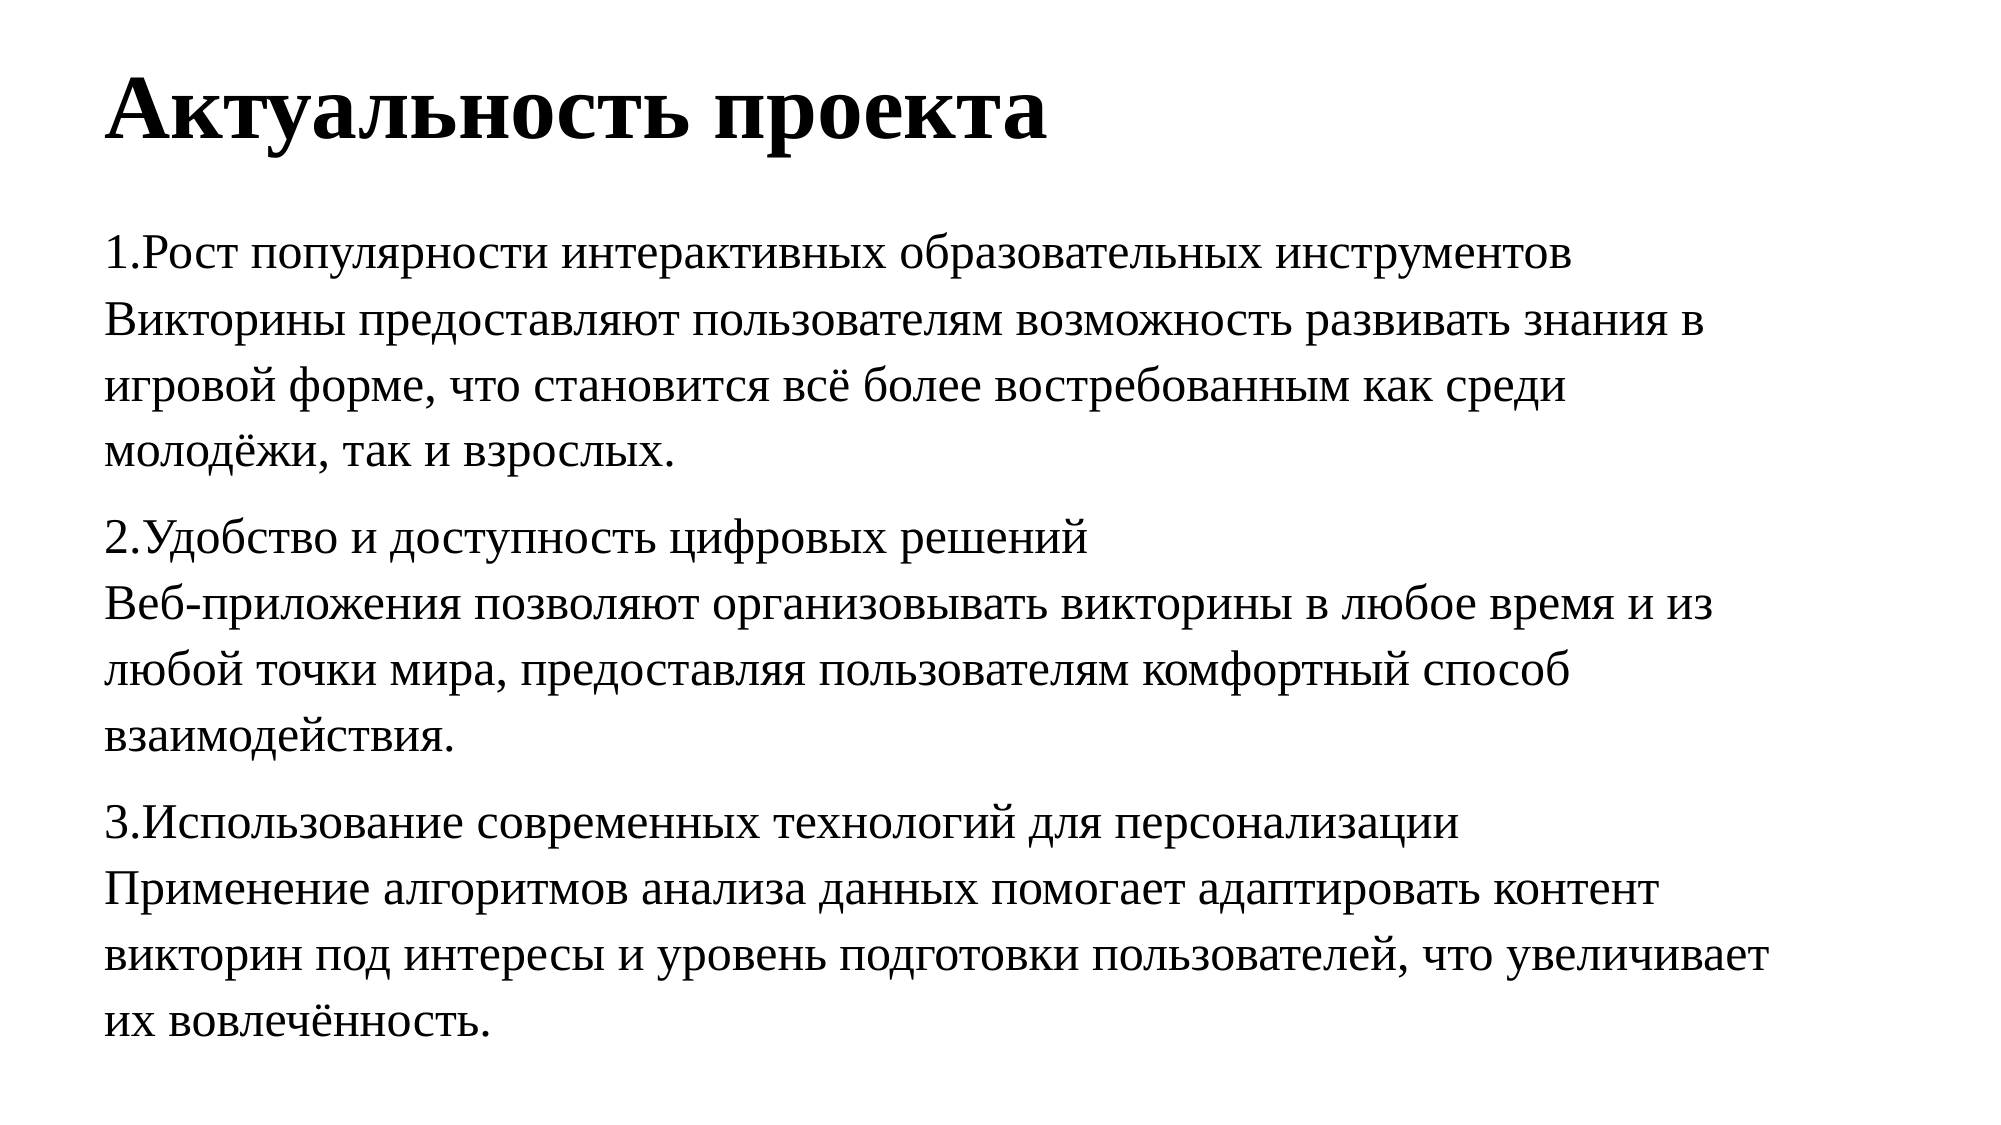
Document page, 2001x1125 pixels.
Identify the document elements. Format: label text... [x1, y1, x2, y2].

title Актуальность проекта [89, 0, 1815, 205]
list Рост популярности интерактивных образовательных инструментов Викторины предоставляют пользователям возможность развивать знания в игровой форме, что становится всё более востребованным как среди молодёжи, так и взрослых. Удобство и доступность цифровых решений Веб-приложения позволяют организовывать викторины в любое время и из любой точки мира, предоставляя пользователям комфортный способ взаимодействия. Использование современных технологий для персонализации Применение алгоритмов анализа данных помогает адаптировать контент викторин под интересы и уровень подготовки пользователей, что увеличивает их вовлечённость. [89, 205, 1815, 1050]
